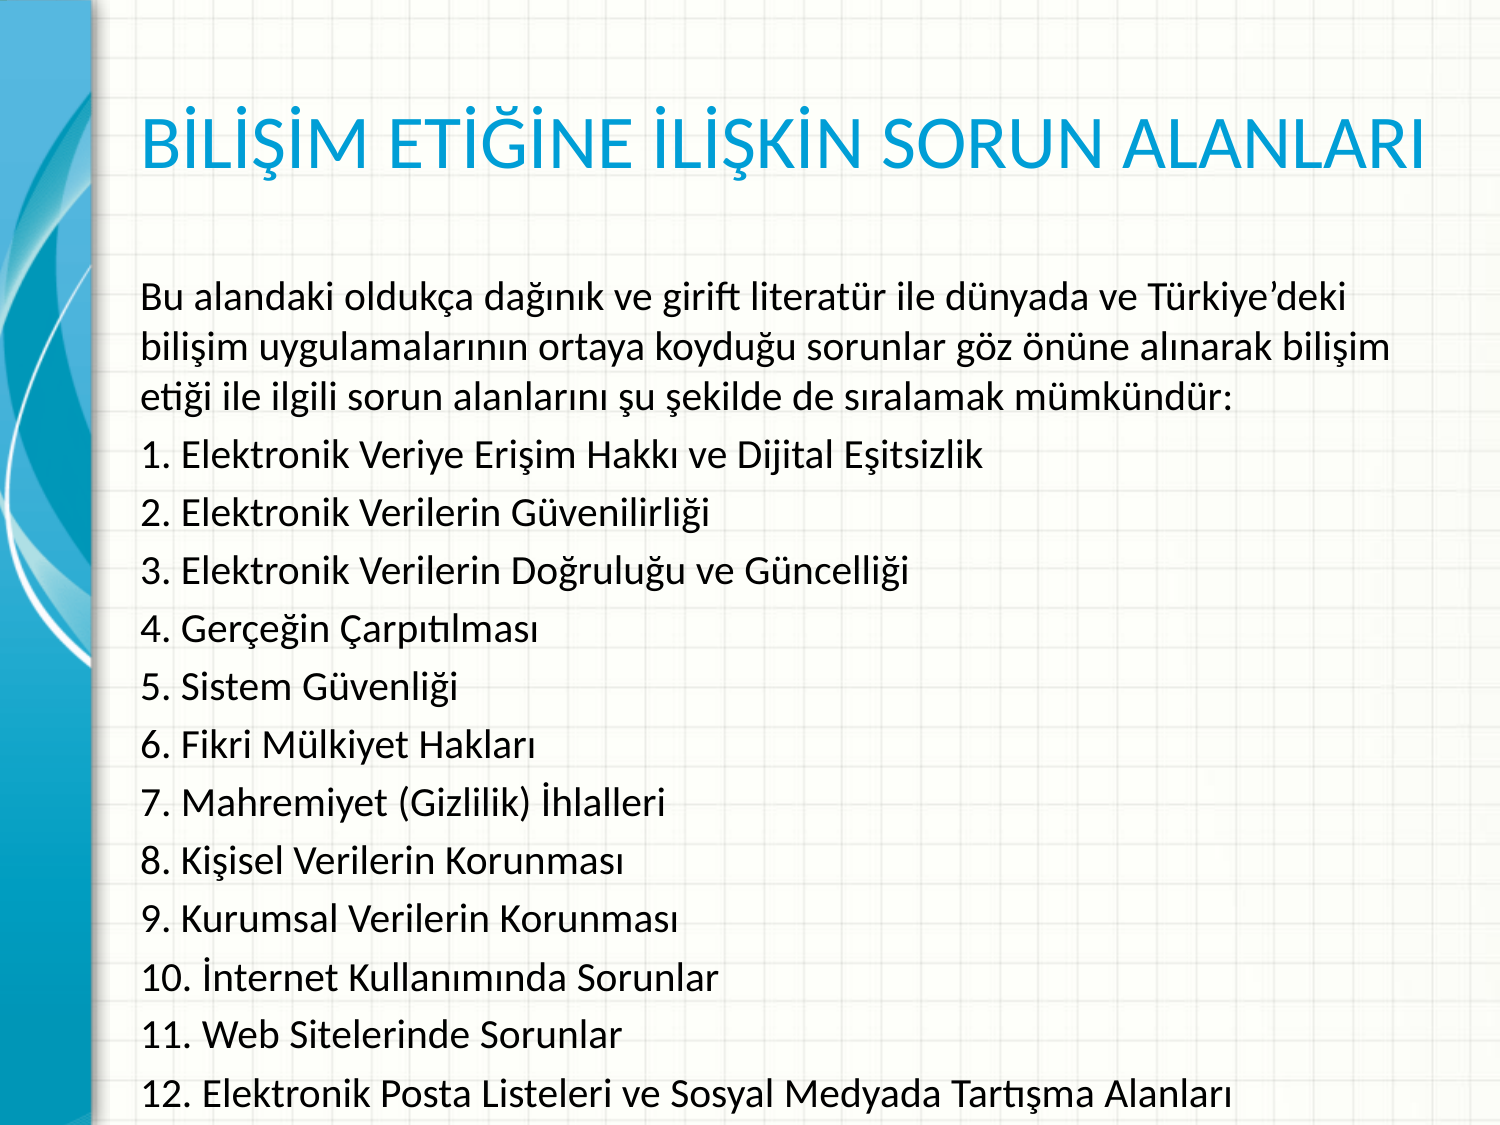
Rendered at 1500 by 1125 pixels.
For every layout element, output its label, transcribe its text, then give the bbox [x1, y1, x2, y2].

picture [0, 0, 1500, 1125]
title BİLİŞİM ETİĞİNE İLİŞKİN SORUN ALANLARI [125, 44, 1450, 232]
list Bu alandaki oldukça dağınık ve girift literatür ile dünyada ve Türkiye’deki bilişim uygulamalarının ortaya koyduğu sorunlar göz önüne alınarak bilişim etiği ile ilgili sorun alanlarını şu şekilde de sıralamak mümkündür: 1. Elektronik Veriye Erişim Hakkı ve Dijital Eşitsizlik 2. Elektronik Verilerin Güvenilirliği 3. Elektronik Verilerin Doğruluğu ve Güncelliği 4. Gerçeğin Çarpıtılması 5. Sistem Güvenliği 6. Fikri Mülkiyet Hakları 7. Mahremiyet (Gizlilik) İhlalleri 8. Kişisel Verilerin Korunması 9. Kurumsal Verilerin Korunması 10. İnternet Kullanımında Sorunlar 11. Web Sitelerinde Sorunlar 12. Elektronik Posta Listeleri ve Sosyal Medyada Tartışma Alanları [125, 261, 1450, 1125]
